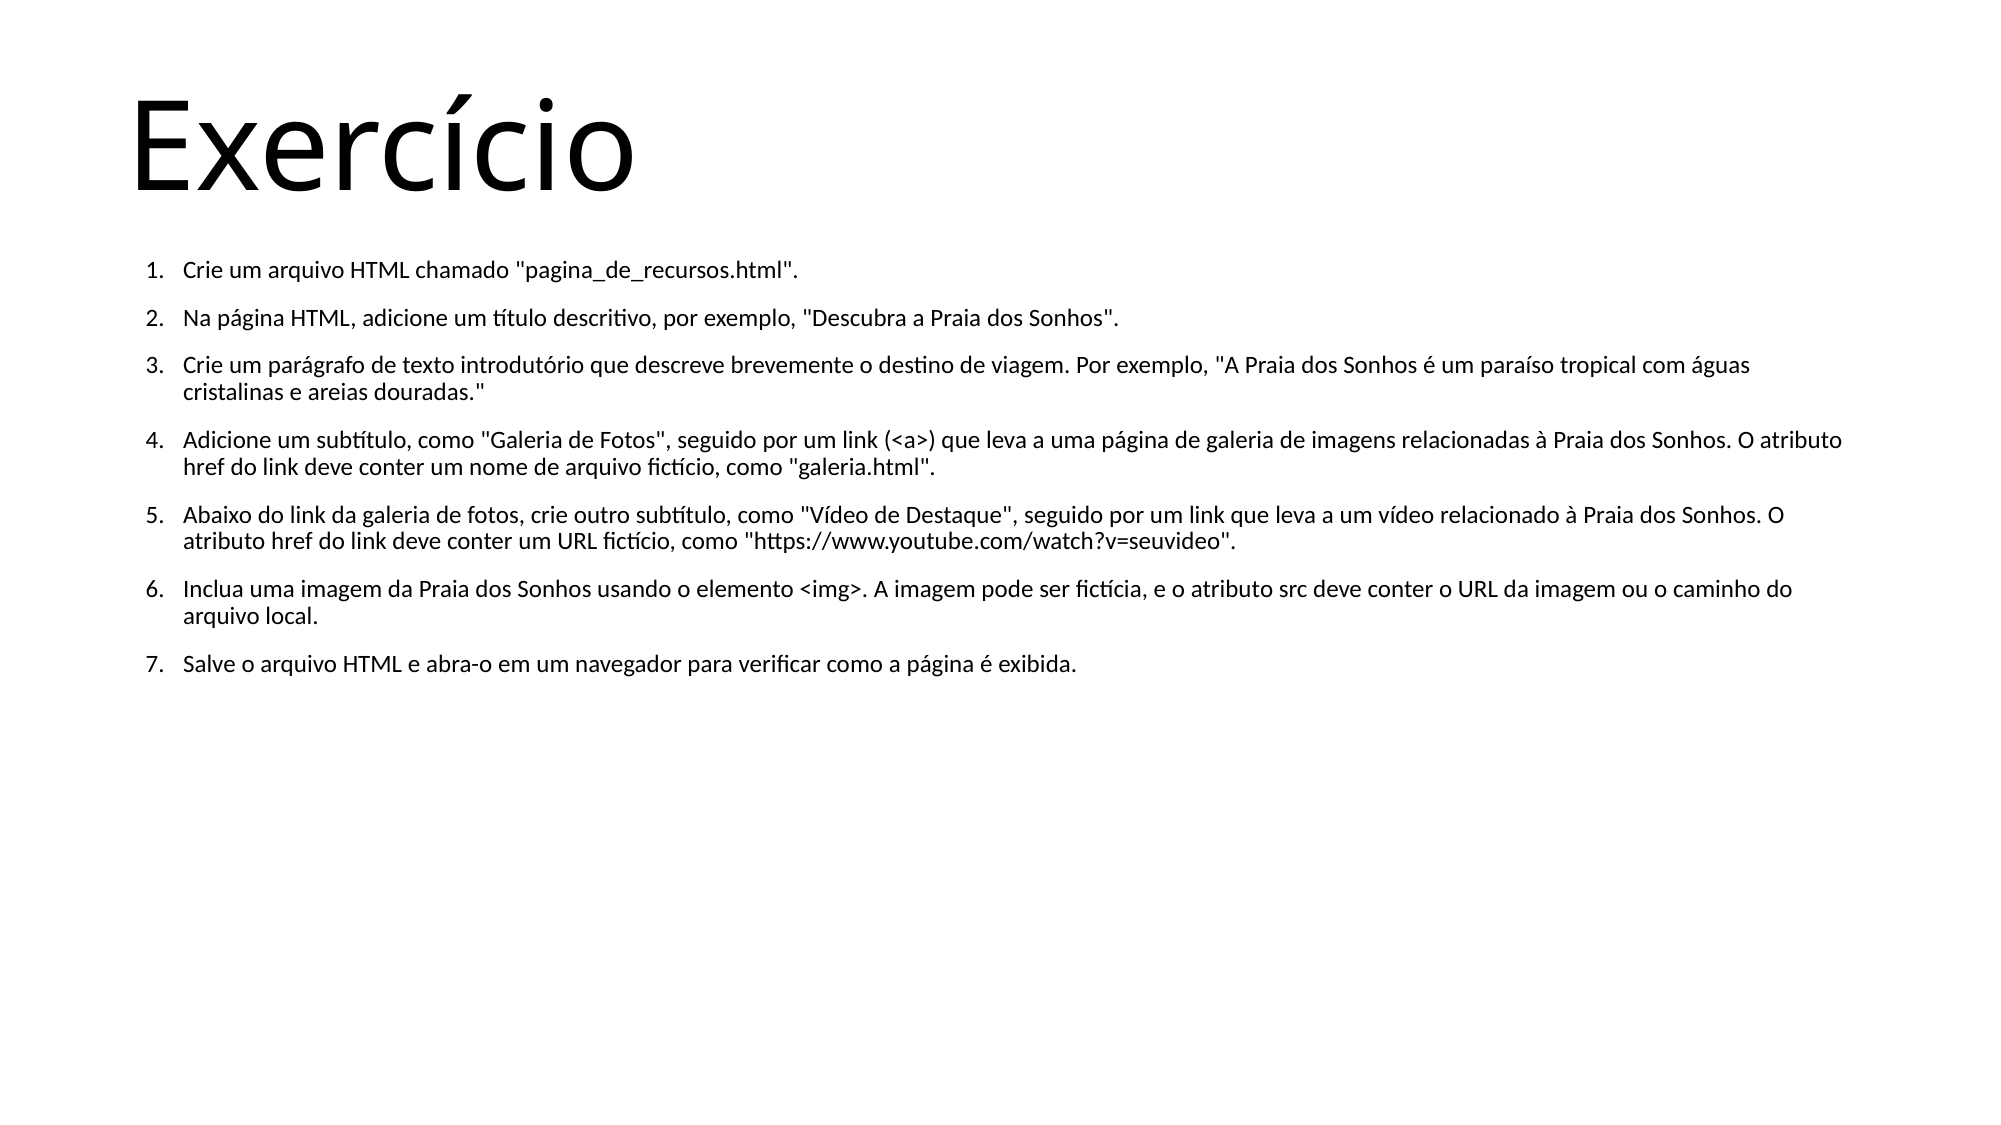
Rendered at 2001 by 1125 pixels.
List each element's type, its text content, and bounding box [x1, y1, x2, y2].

subtitle Crie um arquivo HTML chamado "pagina_de_recursos.html". Na página HTML, adicione um título descritivo, por exemplo, "Descubra a Praia dos Sonhos". Crie um parágrafo de texto introdutório que descreve brevemente o destino de viagem. Por exemplo, "A Praia dos Sonhos é um paraíso tropical com águas cristalinas e areias douradas." Adicione um subtítulo, como "Galeria de Fotos", seguido por um link (<a>) que leva a uma página de galeria de imagens relacionadas à Praia dos Sonhos. O atributo href do link deve conter um nome de arquivo fictício, como "galeria.html". Abaixo do link da galeria de fotos, crie outro subtítulo, como "Vídeo de Destaque", seguido por um link que leva a um vídeo relacionado à Praia dos Sonhos. O atributo href do link deve conter um URL fictício, como "https://www.youtube.com/watch?v=seuvideo". Inclua uma imagem da Praia dos Sonhos usando o elemento <img>. A imagem pode ser fictícia, e o atributo src deve conter o URL da imagem ou o caminho do arquivo local. Salve o arquivo HTML e abra-o em um navegador para verificar como a página é exibida. [130, 249, 1864, 719]
title Exercício [111, 66, 1209, 225]
